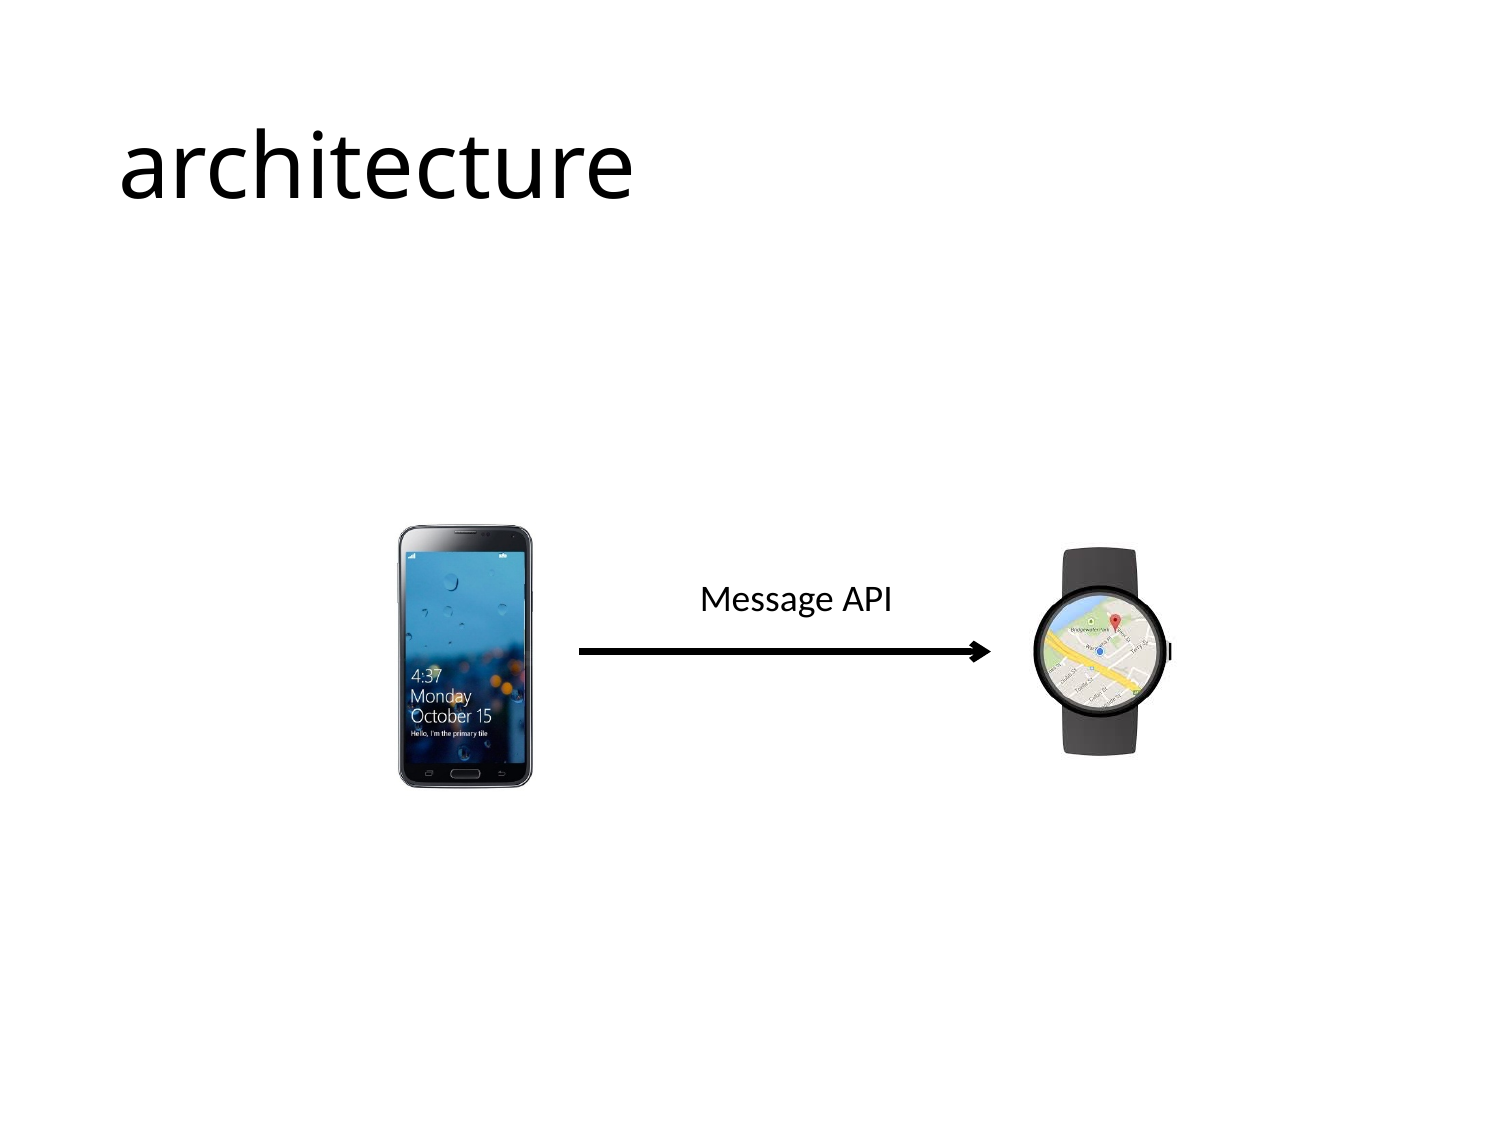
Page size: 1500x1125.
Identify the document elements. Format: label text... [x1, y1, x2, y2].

text_box Message API [685, 566, 909, 627]
picture [317, 511, 601, 796]
title architecture [103, 59, 1397, 278]
picture [990, 542, 1209, 760]
